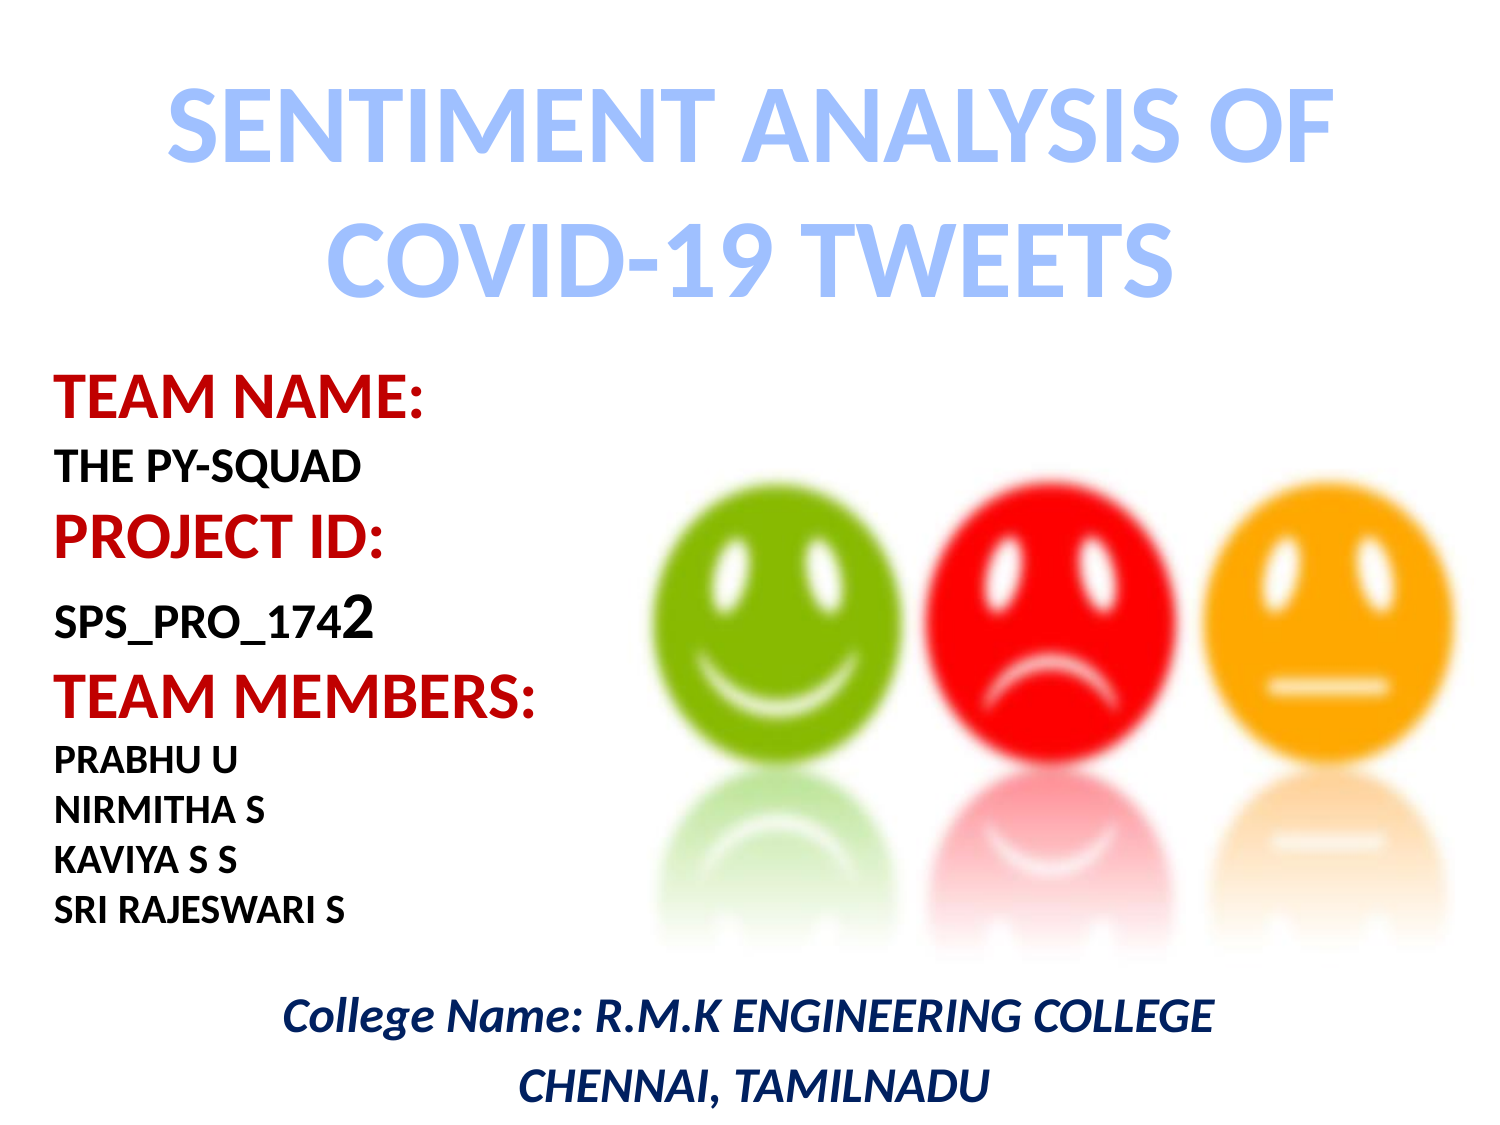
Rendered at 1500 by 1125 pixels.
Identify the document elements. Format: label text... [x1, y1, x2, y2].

subtitle College Name: R.M.K ENGINEERING COLLEGE CHENNAI, TAMILNADU [0, 974, 1499, 1125]
text_box SENTIMENT ANALYSIS OF COVID-19 TWEETS [83, 42, 1420, 328]
title TEAM NAME: THE PY-SQUAD PROJECT ID: SPS_PRO_1742 TEAM MEMBERS: PRABHU U NIRMITHA S KAVIYA S S SRI RAJESWARI S [38, 486, 604, 798]
picture [609, 361, 1499, 1031]
